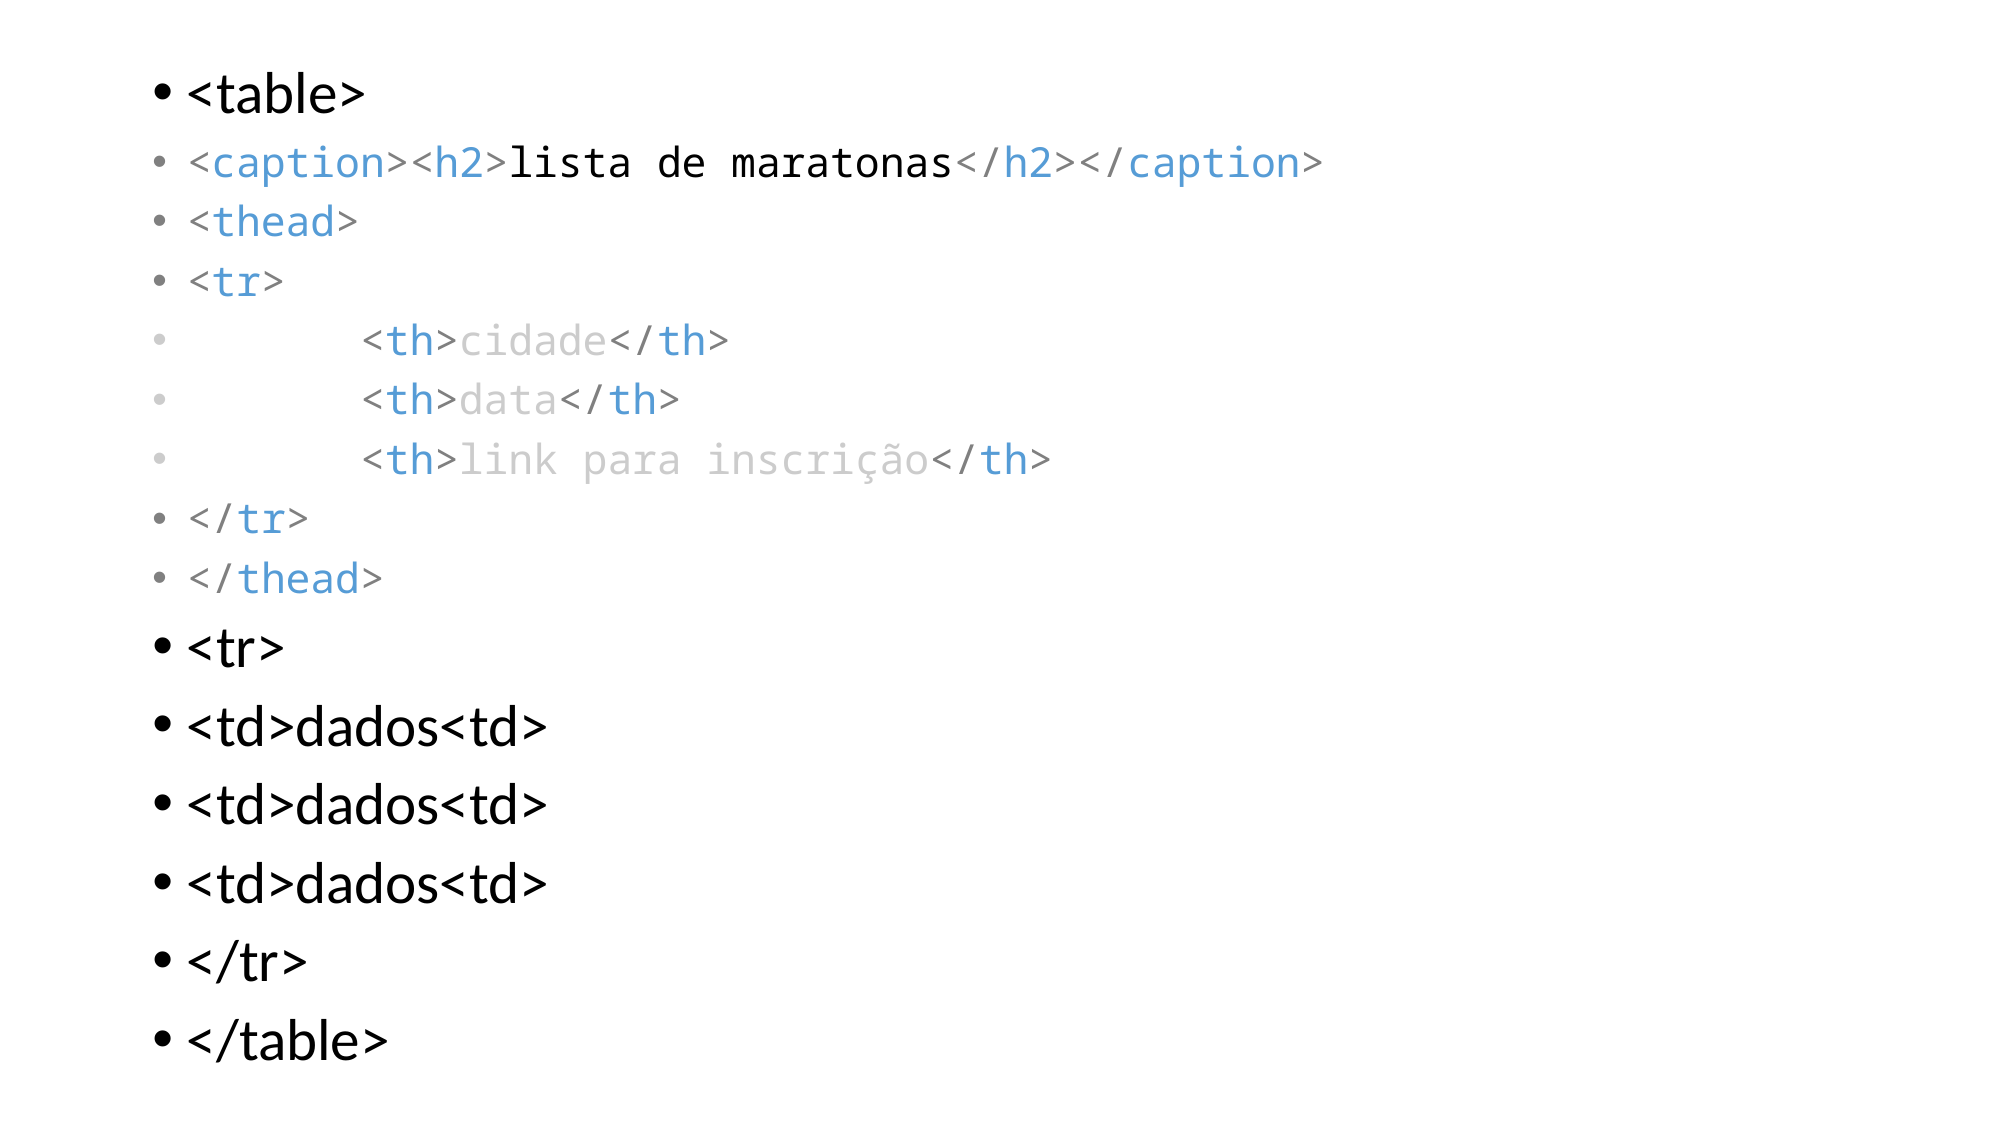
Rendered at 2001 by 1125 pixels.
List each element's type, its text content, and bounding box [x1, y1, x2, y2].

list <table> <caption><h2>lista de maratonas</h2></caption> <thead> <tr> <th>cidade</th> <th>data</th> <th>link para inscrição</th> </tr> </thead> <tr> <td>dados<td> <td>dados<td> <td>dados<td> </tr> </table> [137, 55, 1863, 1094]
